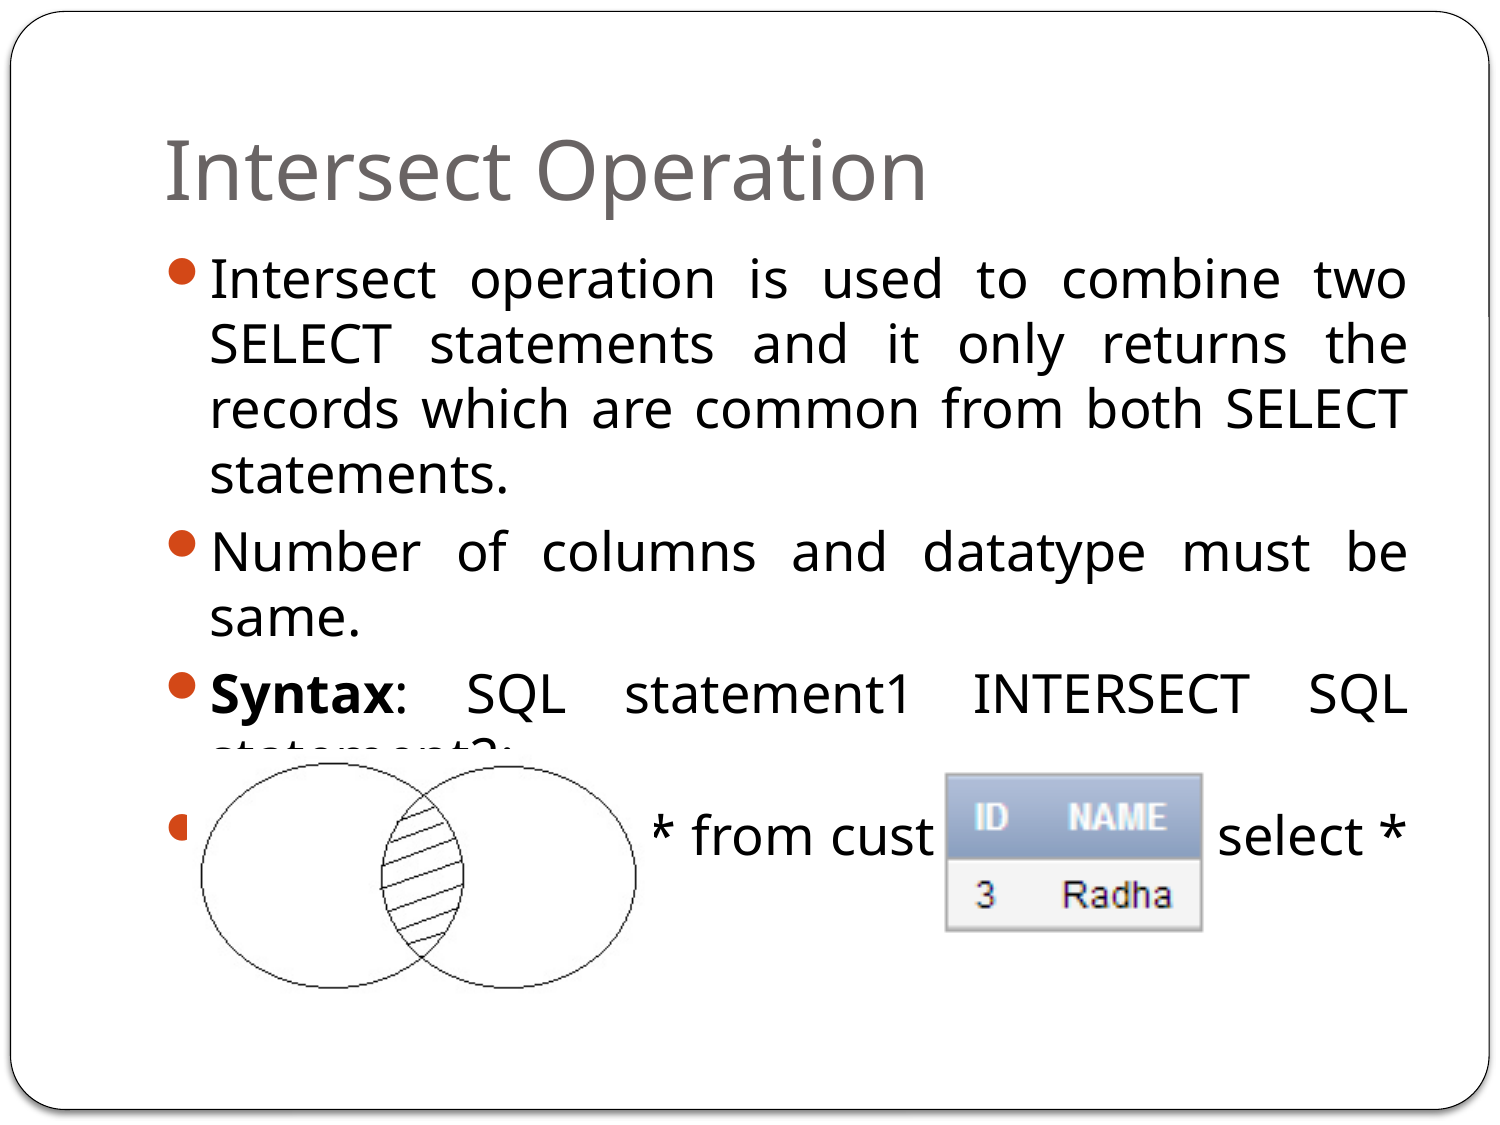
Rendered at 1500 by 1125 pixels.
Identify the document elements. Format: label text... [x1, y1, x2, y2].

picture [937, 762, 1213, 940]
title Intersect Operation [150, 45, 1425, 233]
picture [187, 749, 654, 1004]
list Intersect operation is used to combine two SELECT statements and it only returns the records which are common from both SELECT statements. Number of columns and datatype must be same. Syntax: SQL statement1 INTERSECT SQL statement2; Example: select * from cust1 intersect select * from emp1; [150, 237, 1425, 988]
